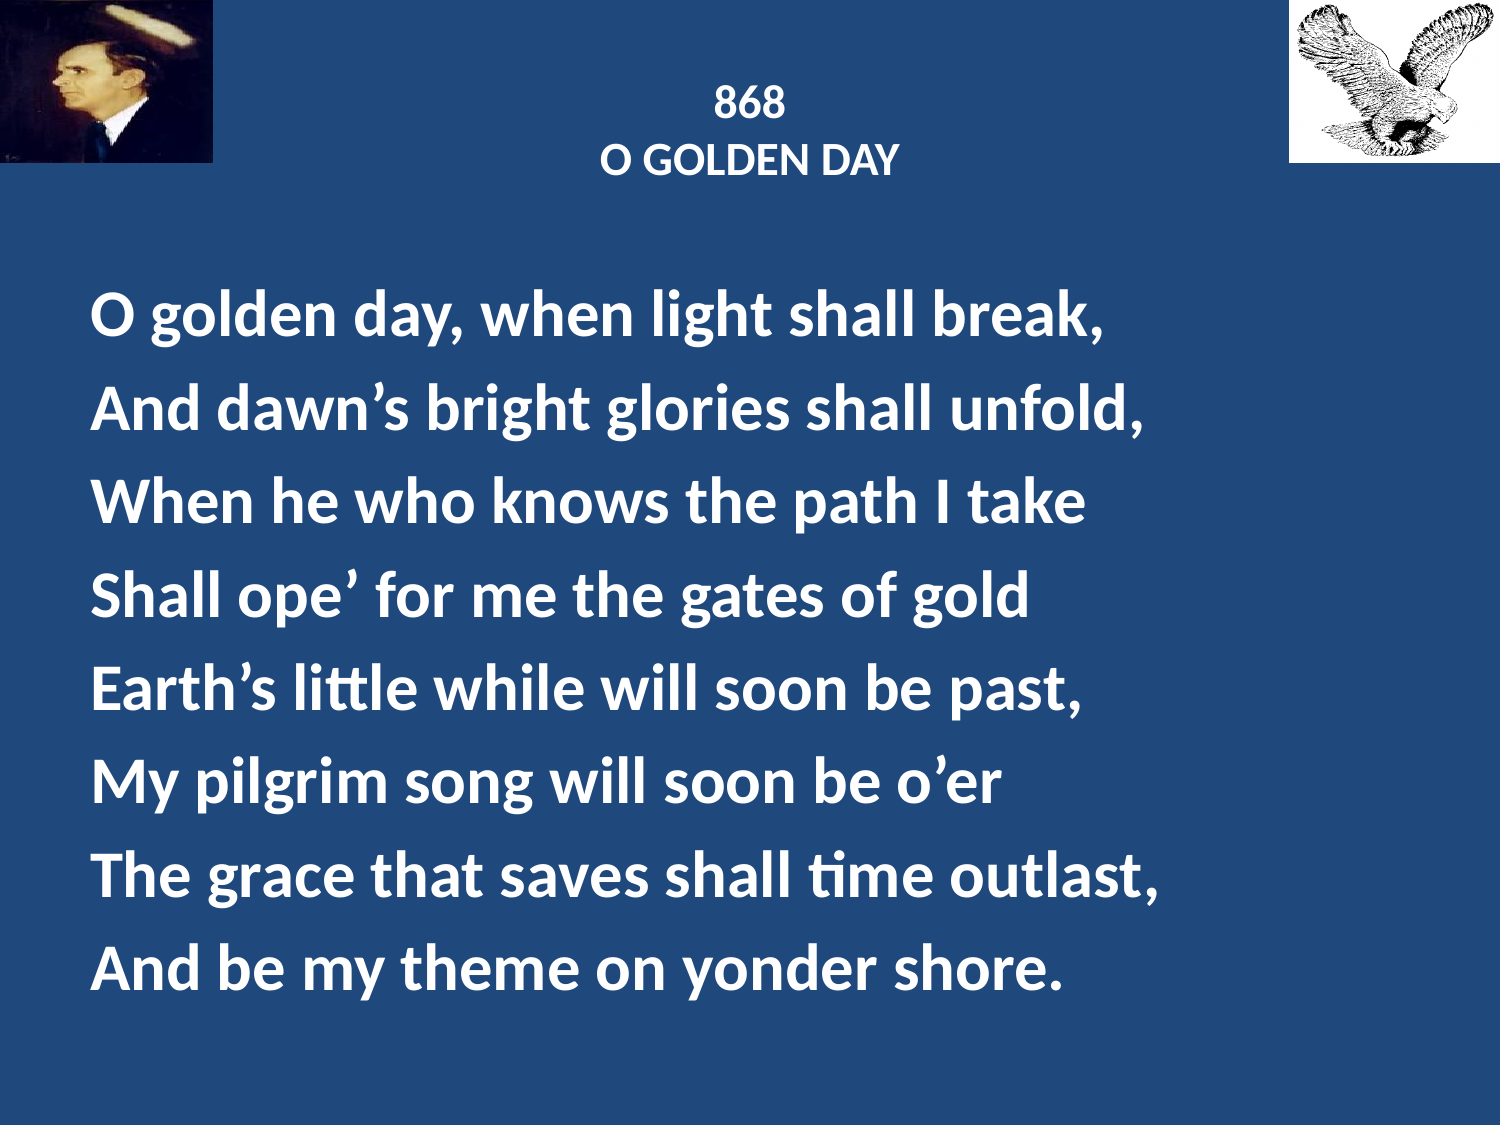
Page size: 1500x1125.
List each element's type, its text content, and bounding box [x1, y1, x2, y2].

list O golden day, when light shall break, And dawn’s bright glories shall unfold, When he who knows the path I take Shall ope’ for me the gates of gold Earth’s little while will soon be past, My pilgrim song will soon be o’er The grace that saves shall time outlast, And be my theme on yonder shore. [75, 262, 1425, 1038]
picture [0, 0, 213, 163]
title 868 O GOLDEN DAY [75, 62, 1425, 250]
picture [1288, 0, 1500, 163]
